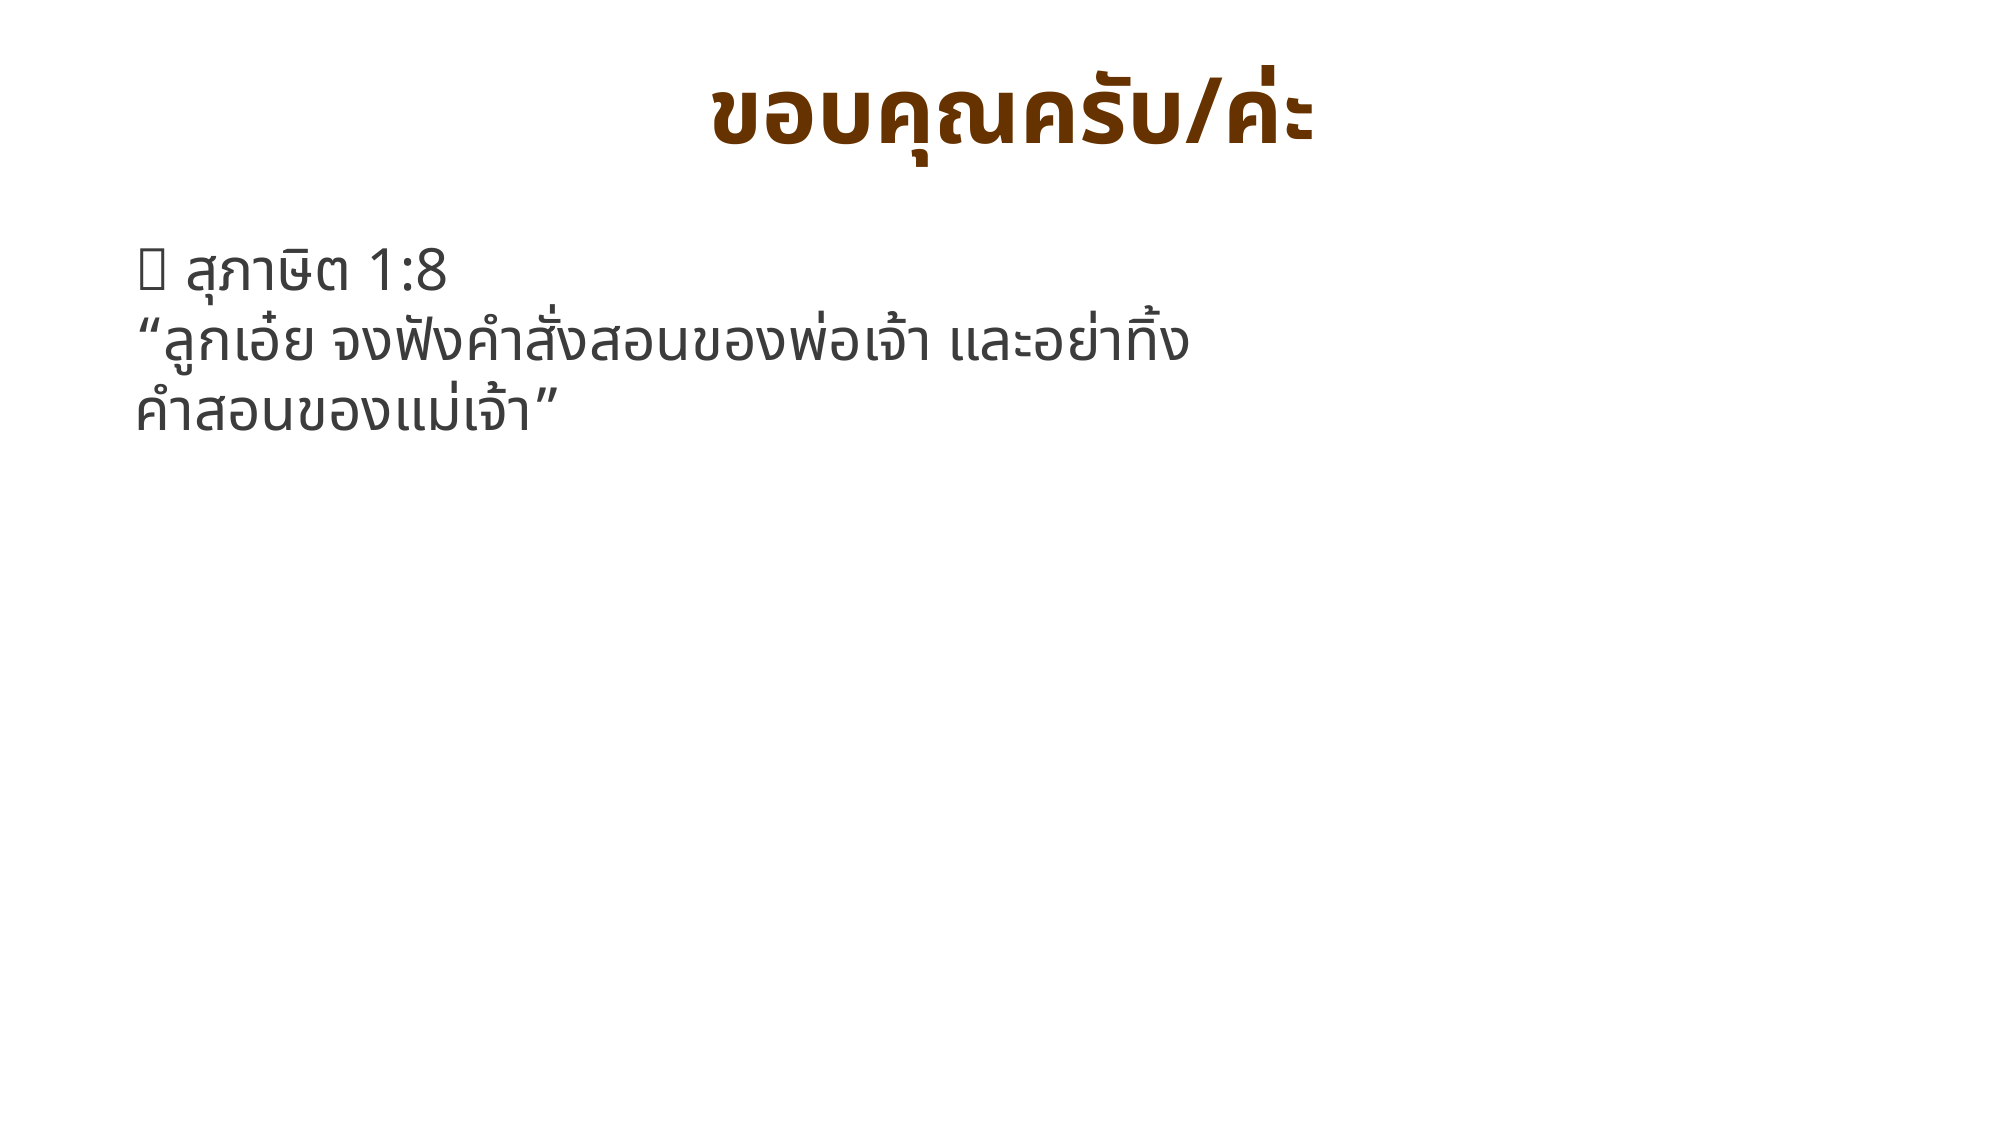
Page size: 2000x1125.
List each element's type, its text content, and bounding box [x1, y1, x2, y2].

text_box ขอบคุณครับ/ค่ะ [693, 44, 1331, 170]
text_box 📖 สุภาษิต 1:8 “ลูกเอ๋ย จงฟังคำสั่งสอนของพ่อเจ้า และอย่าทิ้งคำสอนของแม่เจ้า” [120, 224, 1245, 590]
